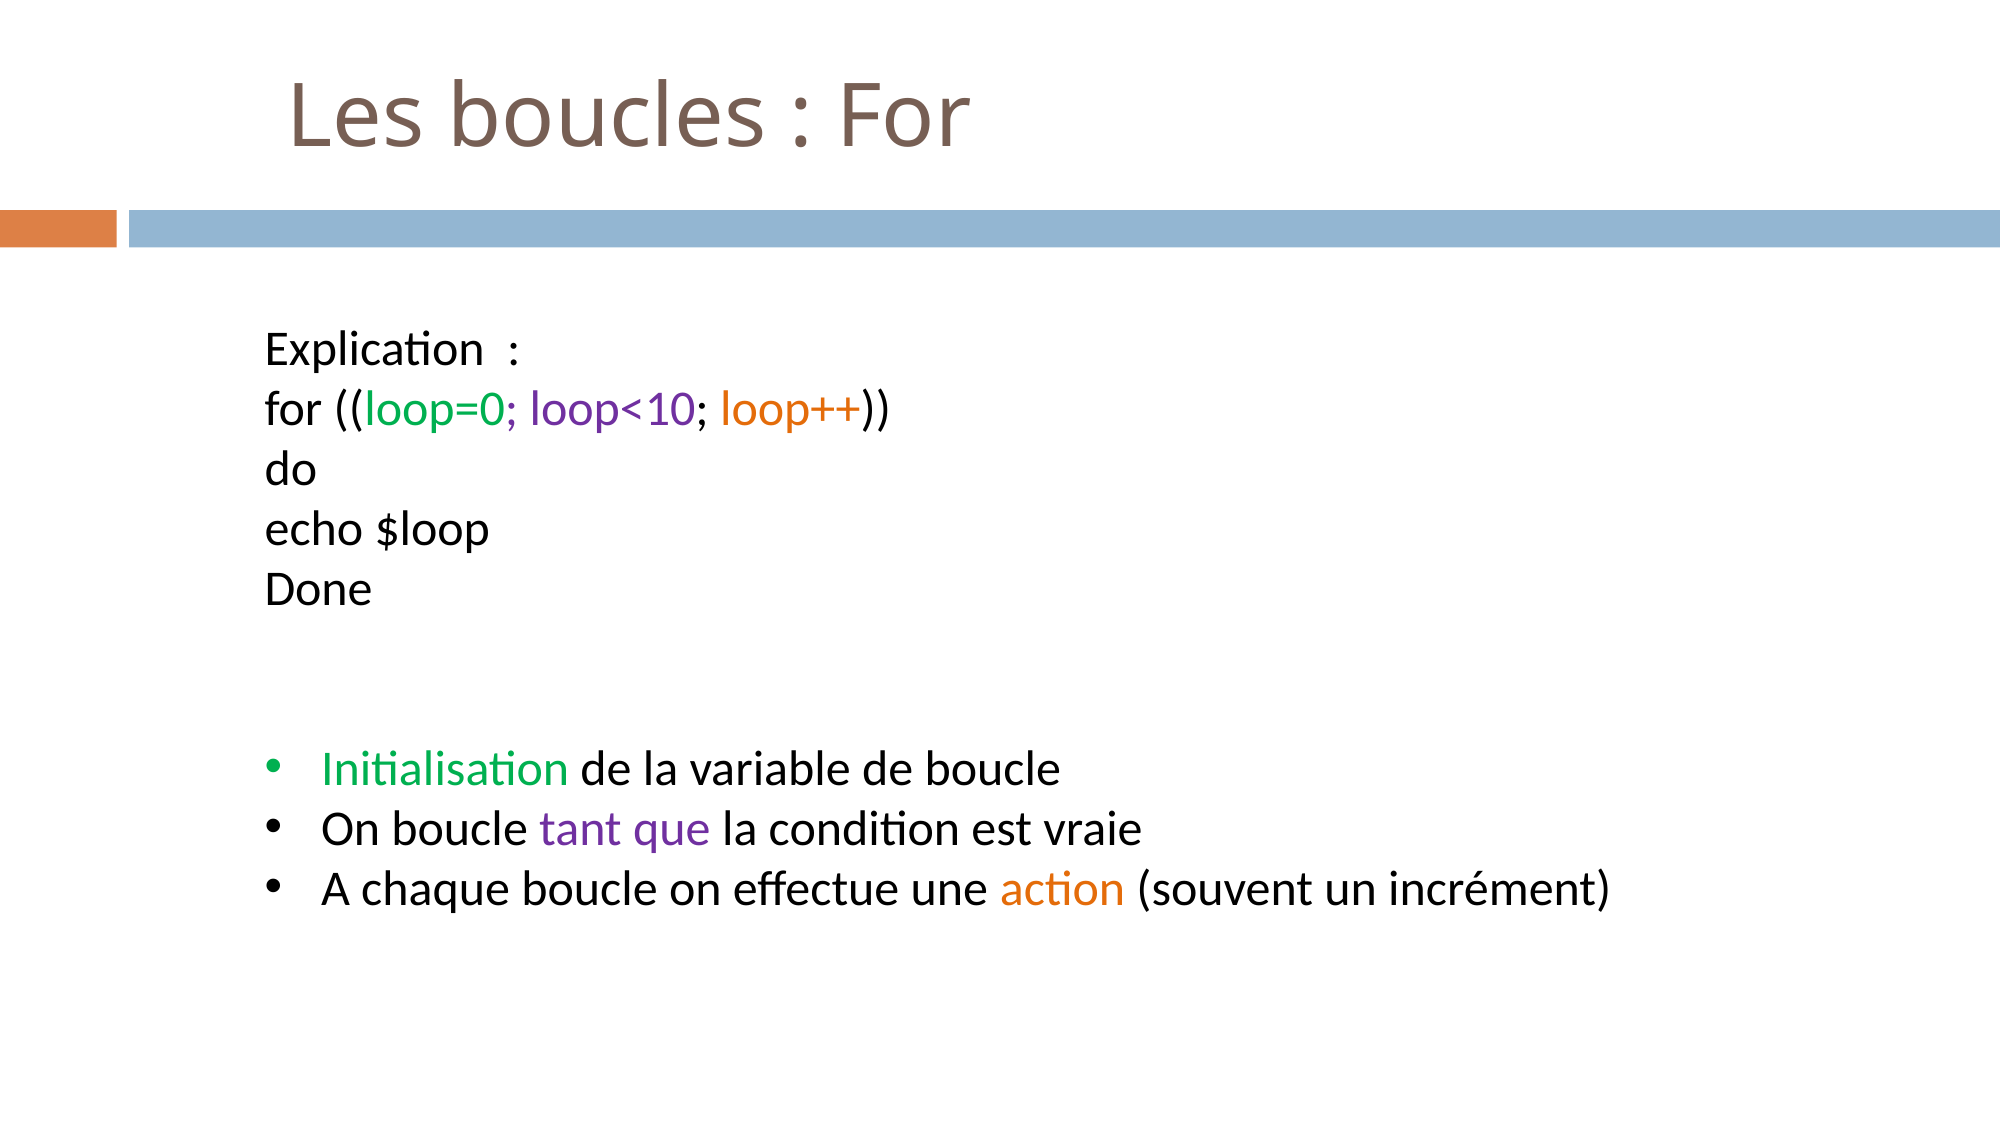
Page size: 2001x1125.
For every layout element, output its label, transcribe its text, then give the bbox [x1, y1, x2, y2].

text_box Explication : for ((loop=0; loop<10; loop++)) do echo $loop Done Initialisation de la variable de boucle On boucle tant que la condition est vraie A chaque boucle on effectue une action (souvent un incrément) [249, 307, 1893, 923]
title Les boucles : For [286, 58, 1714, 166]
